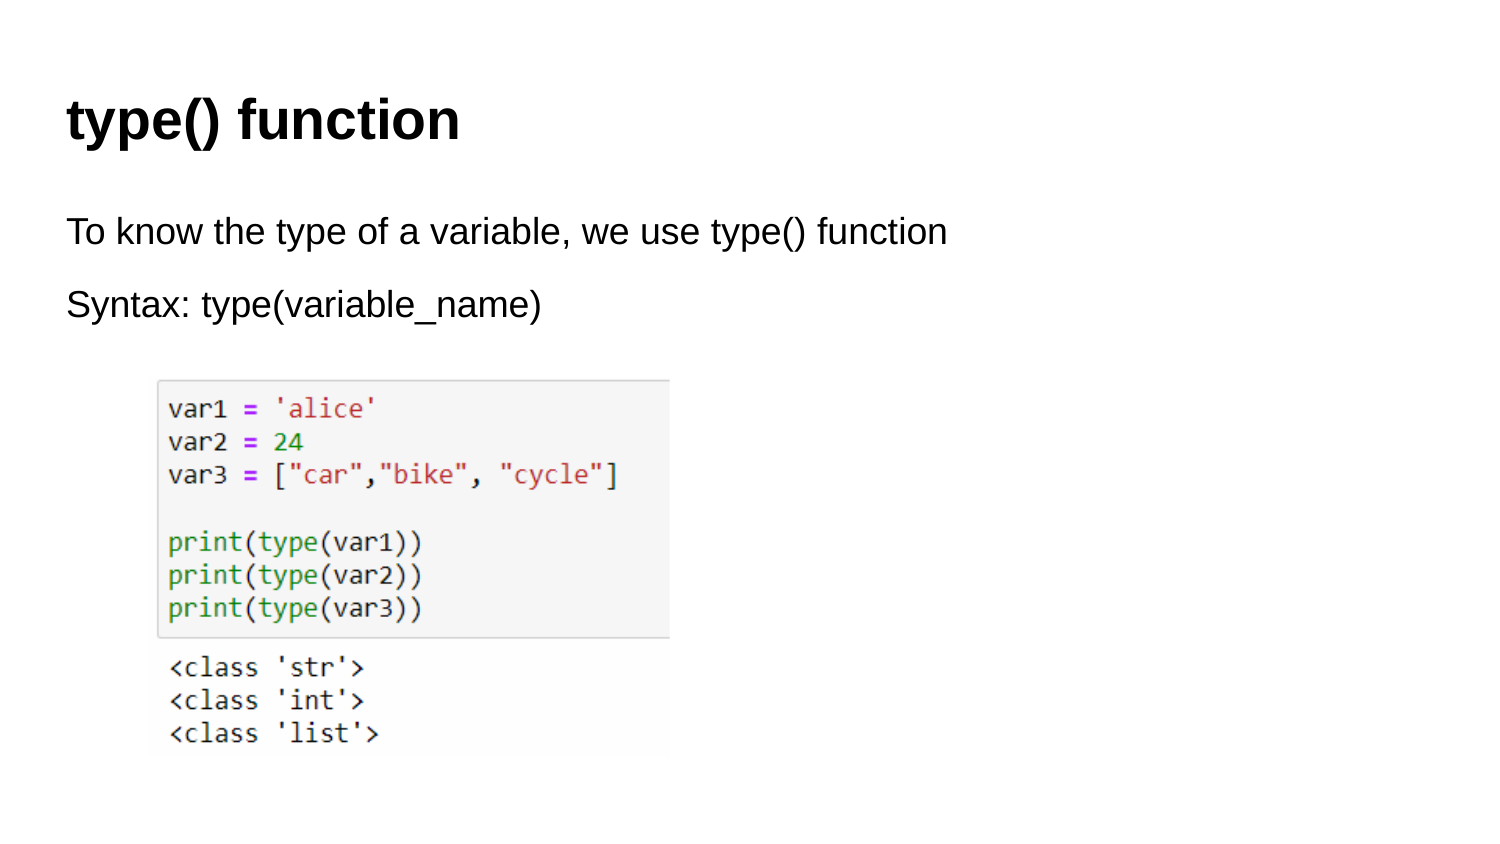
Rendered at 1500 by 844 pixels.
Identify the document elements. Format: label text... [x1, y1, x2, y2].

title type() function [51, 72, 1449, 167]
picture [147, 377, 670, 757]
list To know the type of a variable, we use type() function Syntax: type(variable_name) [51, 189, 1449, 750]
